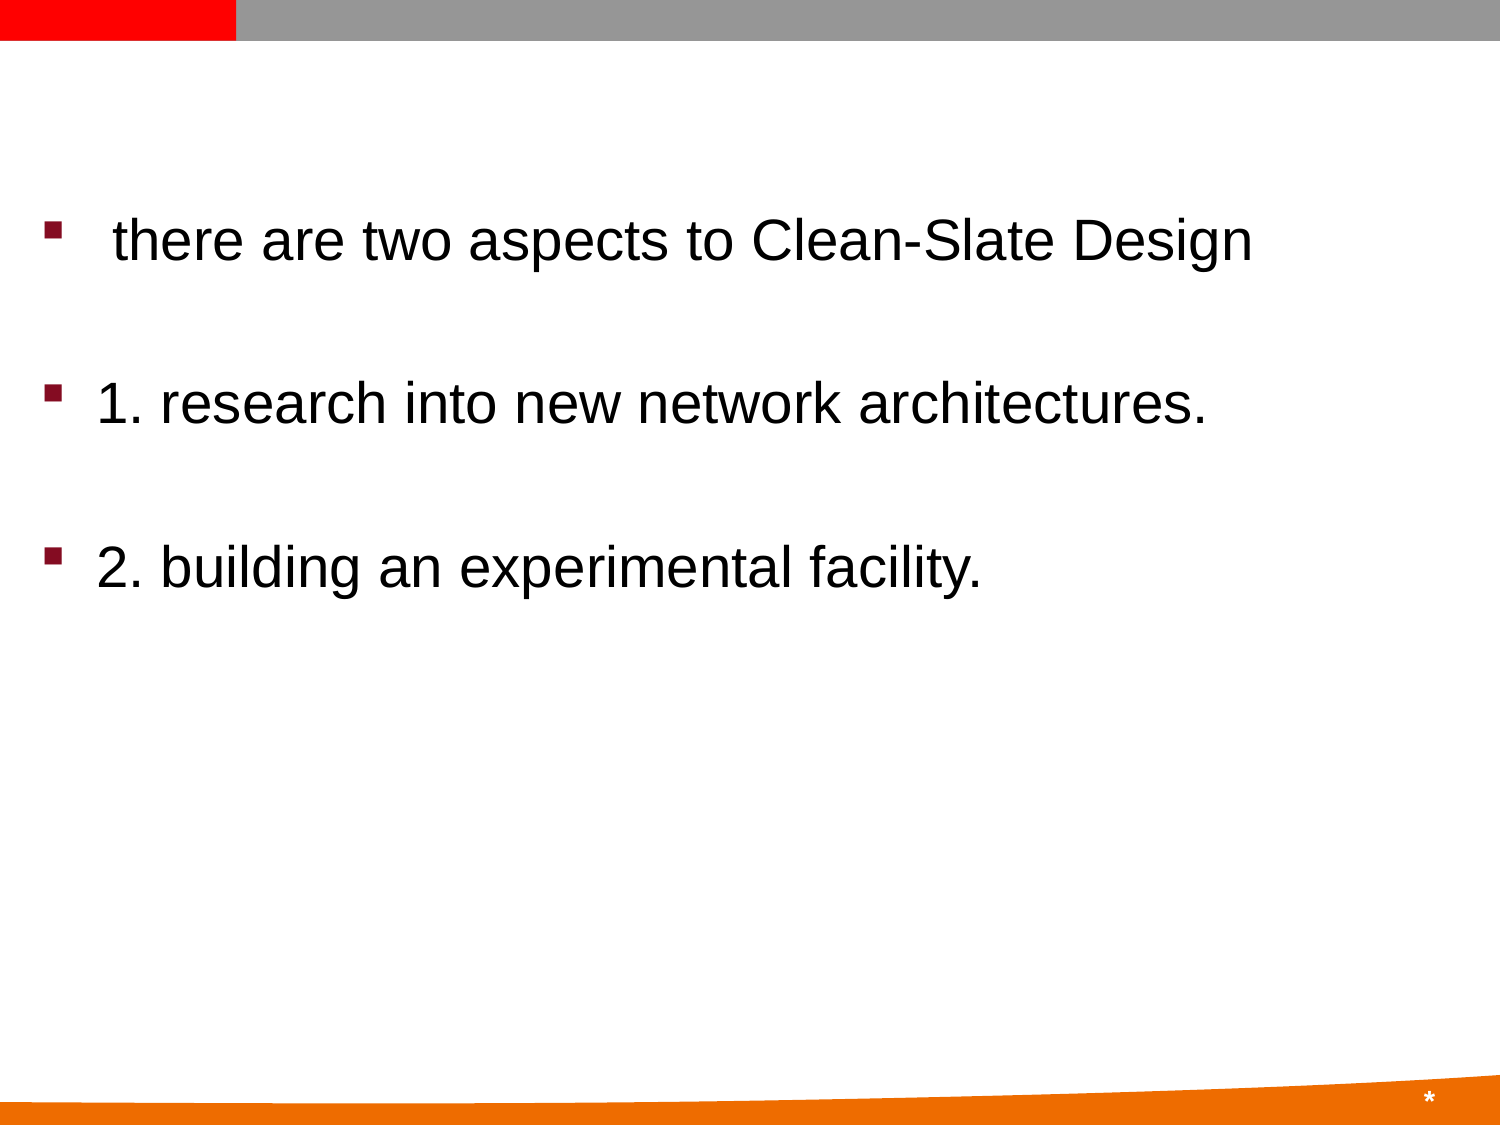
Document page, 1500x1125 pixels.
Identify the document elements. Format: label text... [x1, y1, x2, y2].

list there are two aspects to Clean-Slate Design 1. research into new network architectures. 2. building an experimental facility. [24, 194, 1488, 1059]
